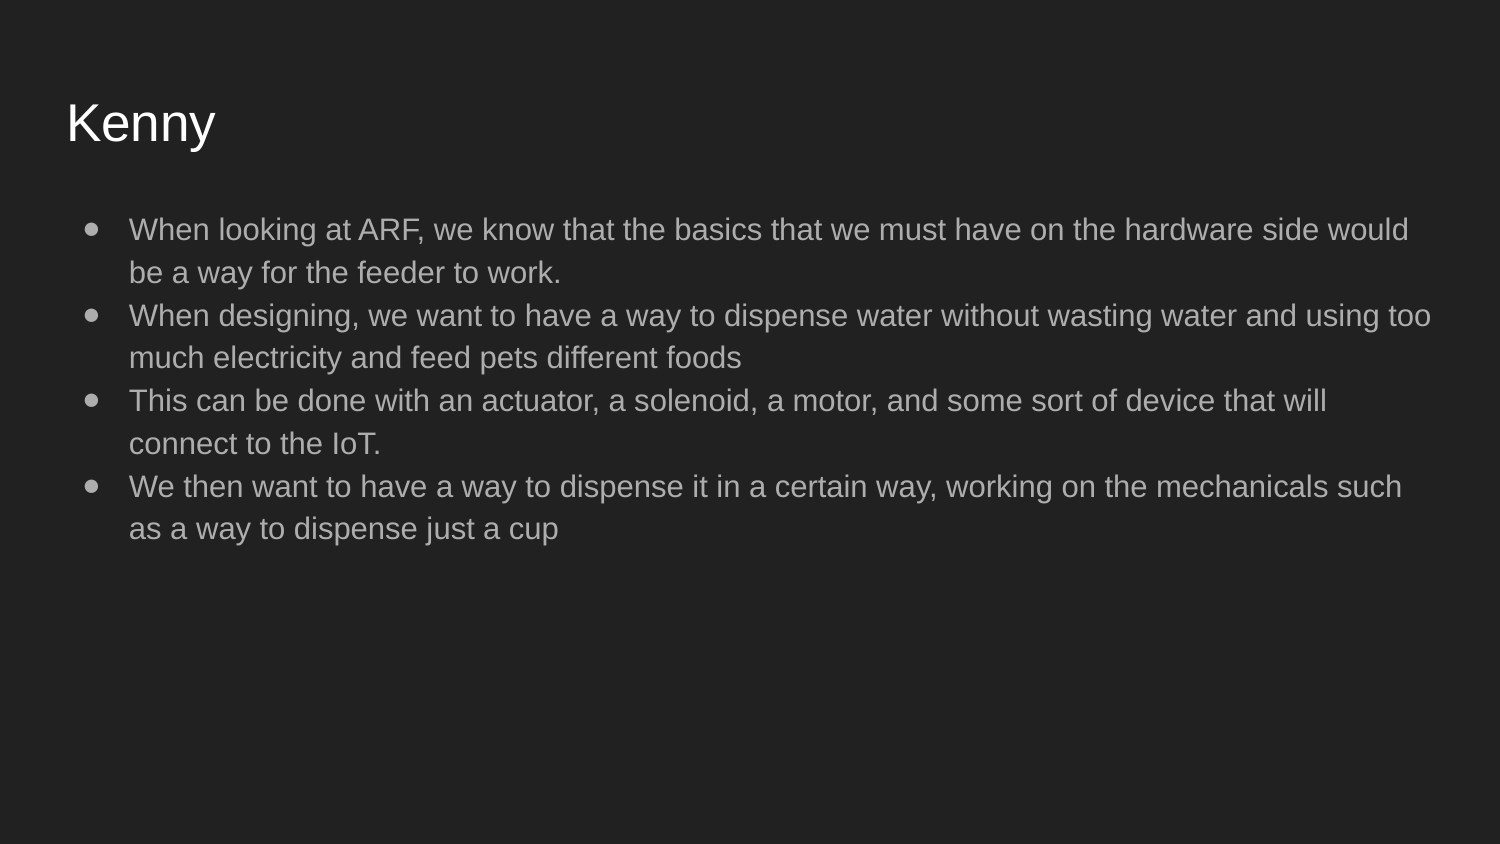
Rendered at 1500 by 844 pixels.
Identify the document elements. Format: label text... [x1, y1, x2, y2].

list When looking at ARF, we know that the basics that we must have on the hardware side would be a way for the feeder to work. When designing, we want to have a way to dispense water without wasting water and using too much electricity and feed pets different foods This can be done with an actuator, a solenoid, a motor, and some sort of device that will connect to the IoT. We then want to have a way to dispense it in a certain way, working on the mechanicals such as a way to dispense just a cup [51, 189, 1449, 750]
title Kenny [51, 72, 1449, 167]
